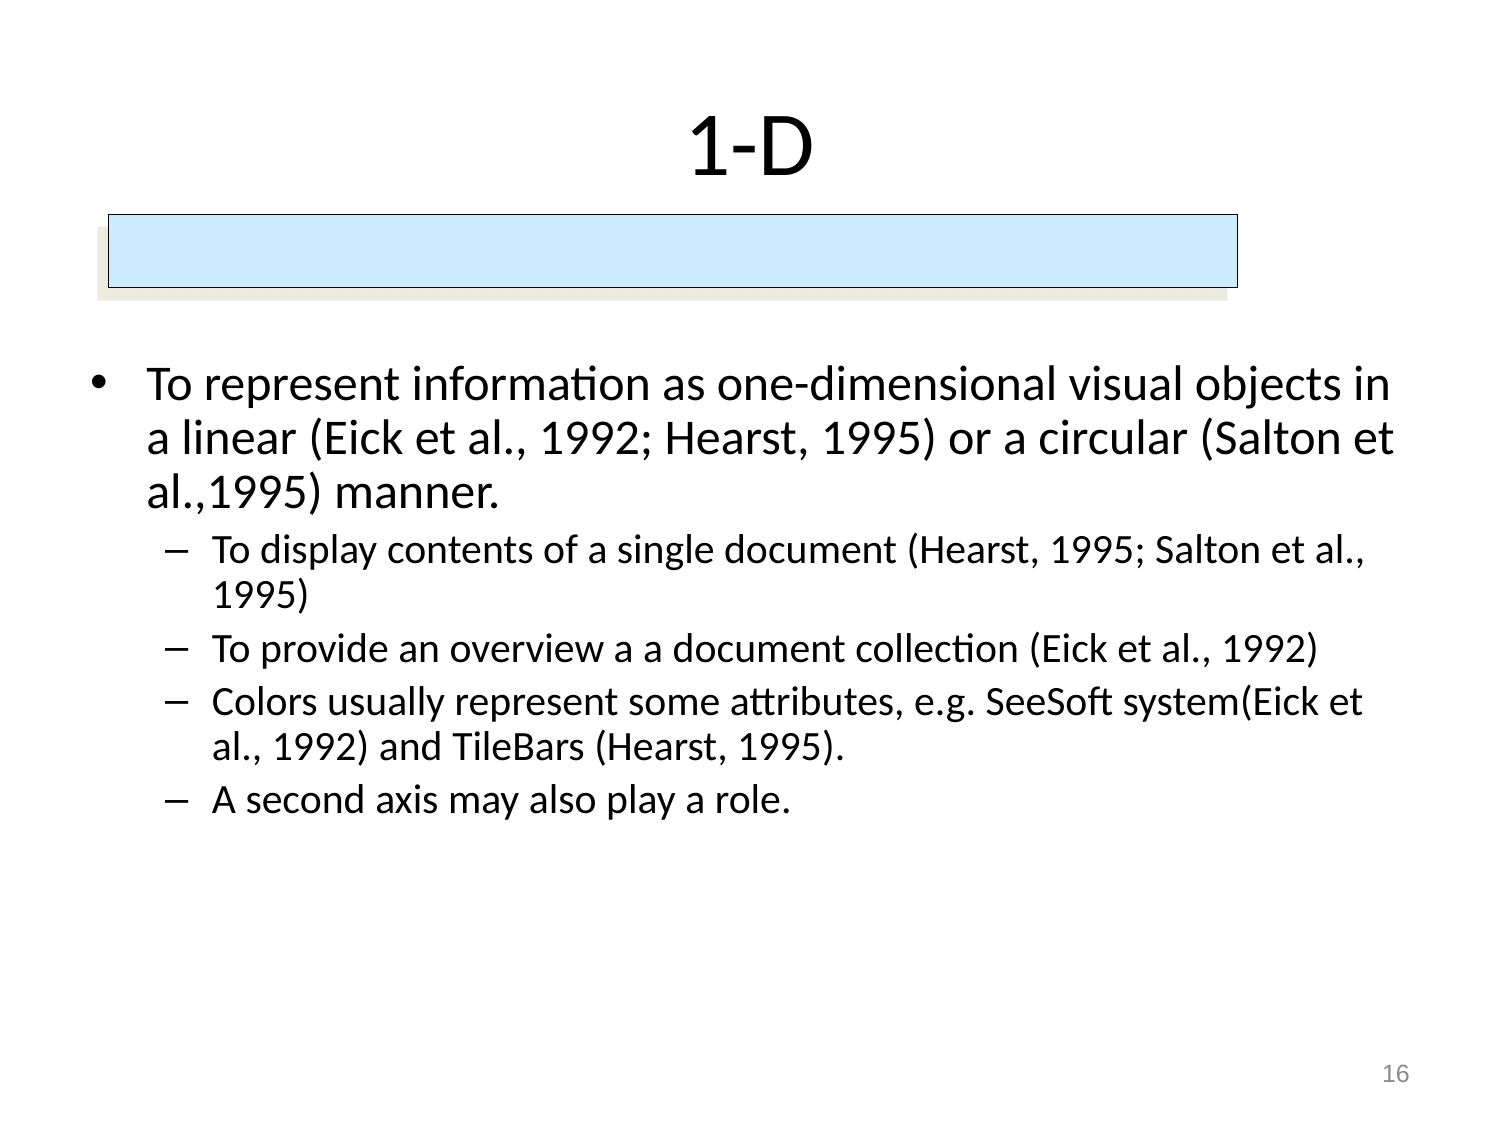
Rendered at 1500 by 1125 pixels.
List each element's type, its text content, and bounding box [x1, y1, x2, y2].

title 1-D [75, 45, 1425, 233]
list To represent information as one-dimensional visual objects in a linear (Eick et al., 1992; Hearst, 1995) or a circular (Salton et al.,1995) manner. To display contents of a single document (Hearst, 1995; Salton et al., 1995) To provide an overview a a document collection (Eick et al., 1992) Colors usually represent some attributes, e.g. SeeSoft system(Eick et al., 1992) and TileBars (Hearst, 1995). A second axis may also play a role. [75, 350, 1425, 1093]
slide_number 16 [1074, 1042, 1425, 1103]
